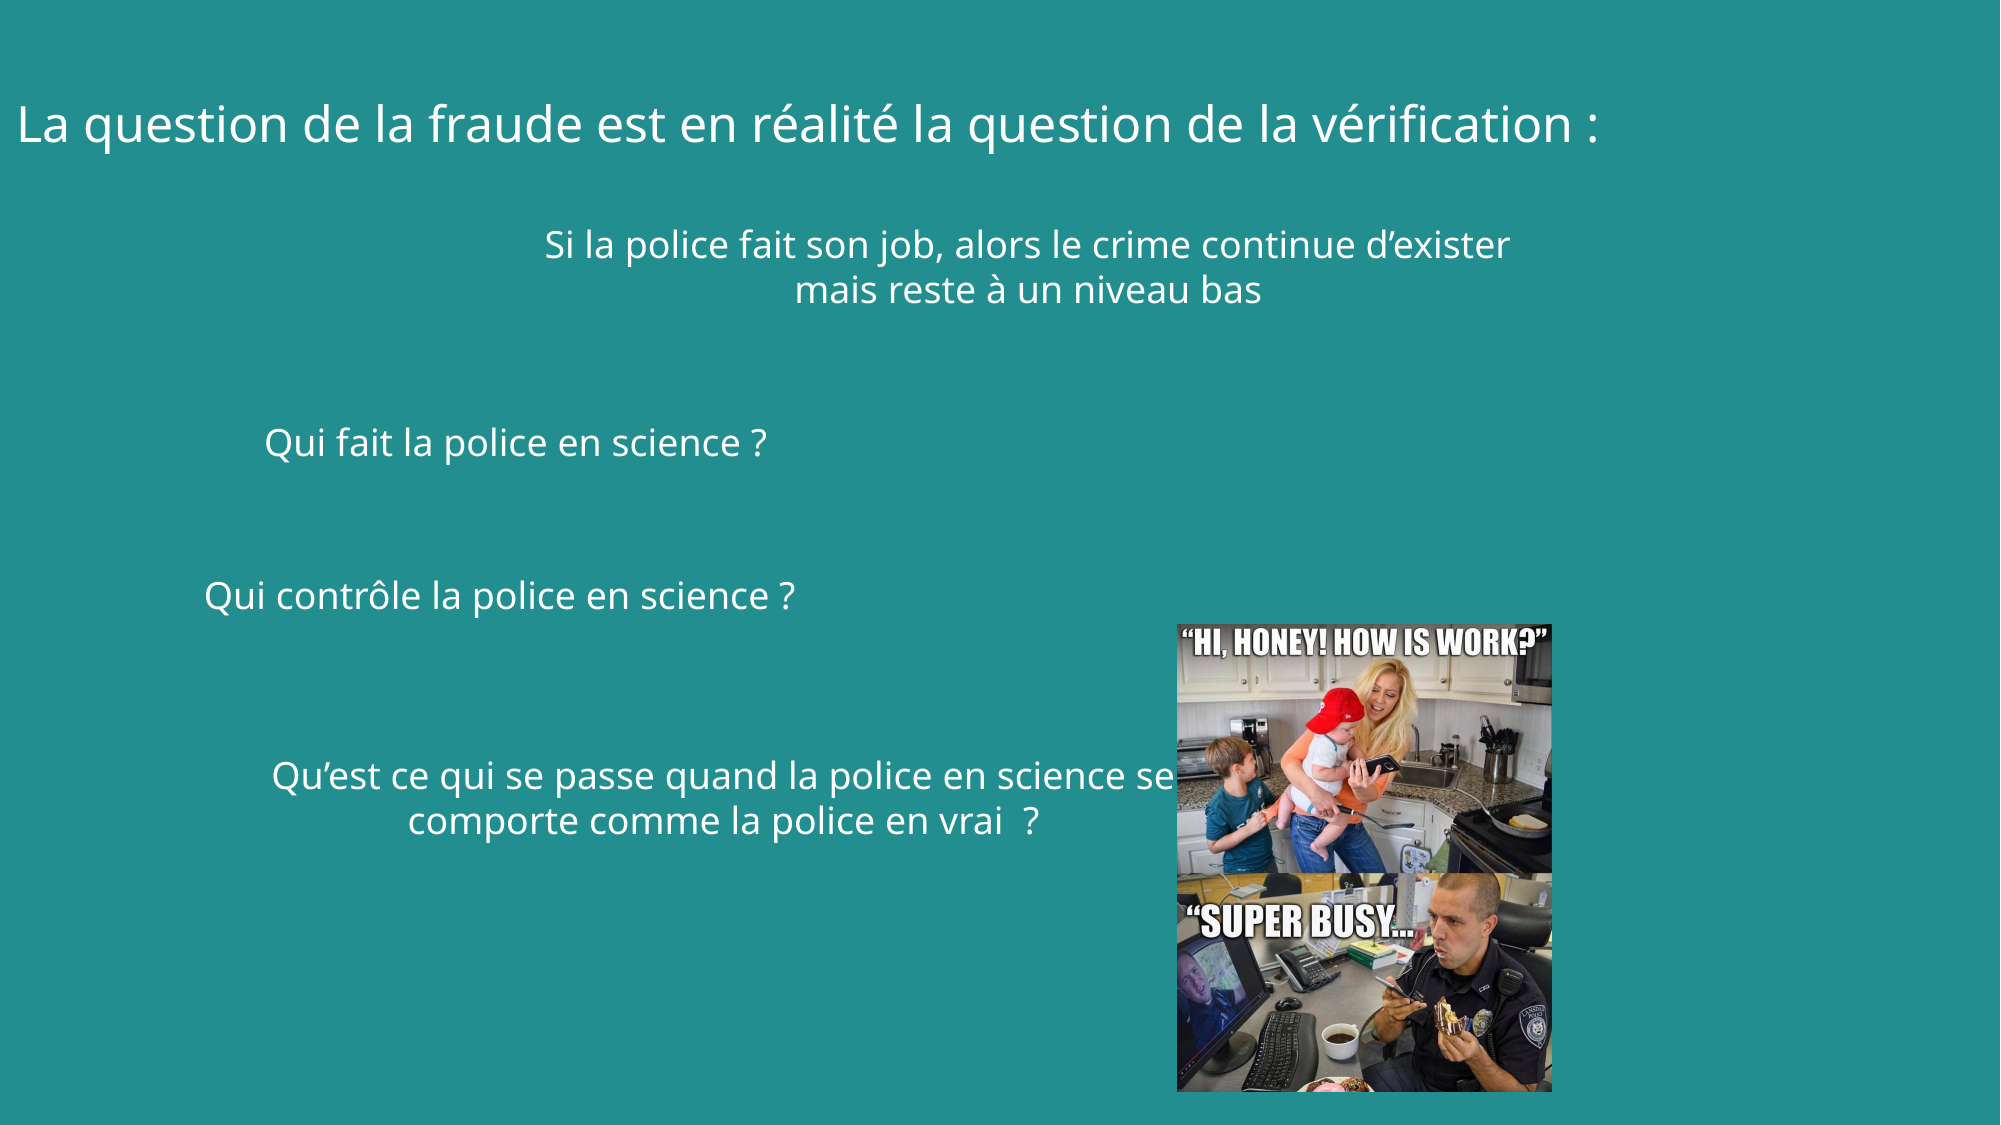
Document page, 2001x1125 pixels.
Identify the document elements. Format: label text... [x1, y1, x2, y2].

text_box Qui contrôle la police en science ? [0, 564, 1000, 624]
picture [1177, 624, 1552, 1093]
text_box Qui fait la police en science ? [15, 411, 1016, 472]
text_box Si la police fait son job, alors le crime continue d’exister mais reste à un niveau bas [528, 213, 1529, 319]
text_box Qu’est ce qui se passe quand la police en science se comporte comme la police en vrai ? [223, 744, 1177, 849]
text_box La question de la fraude est en réalité la question de la vérification : [1, 84, 1616, 220]
